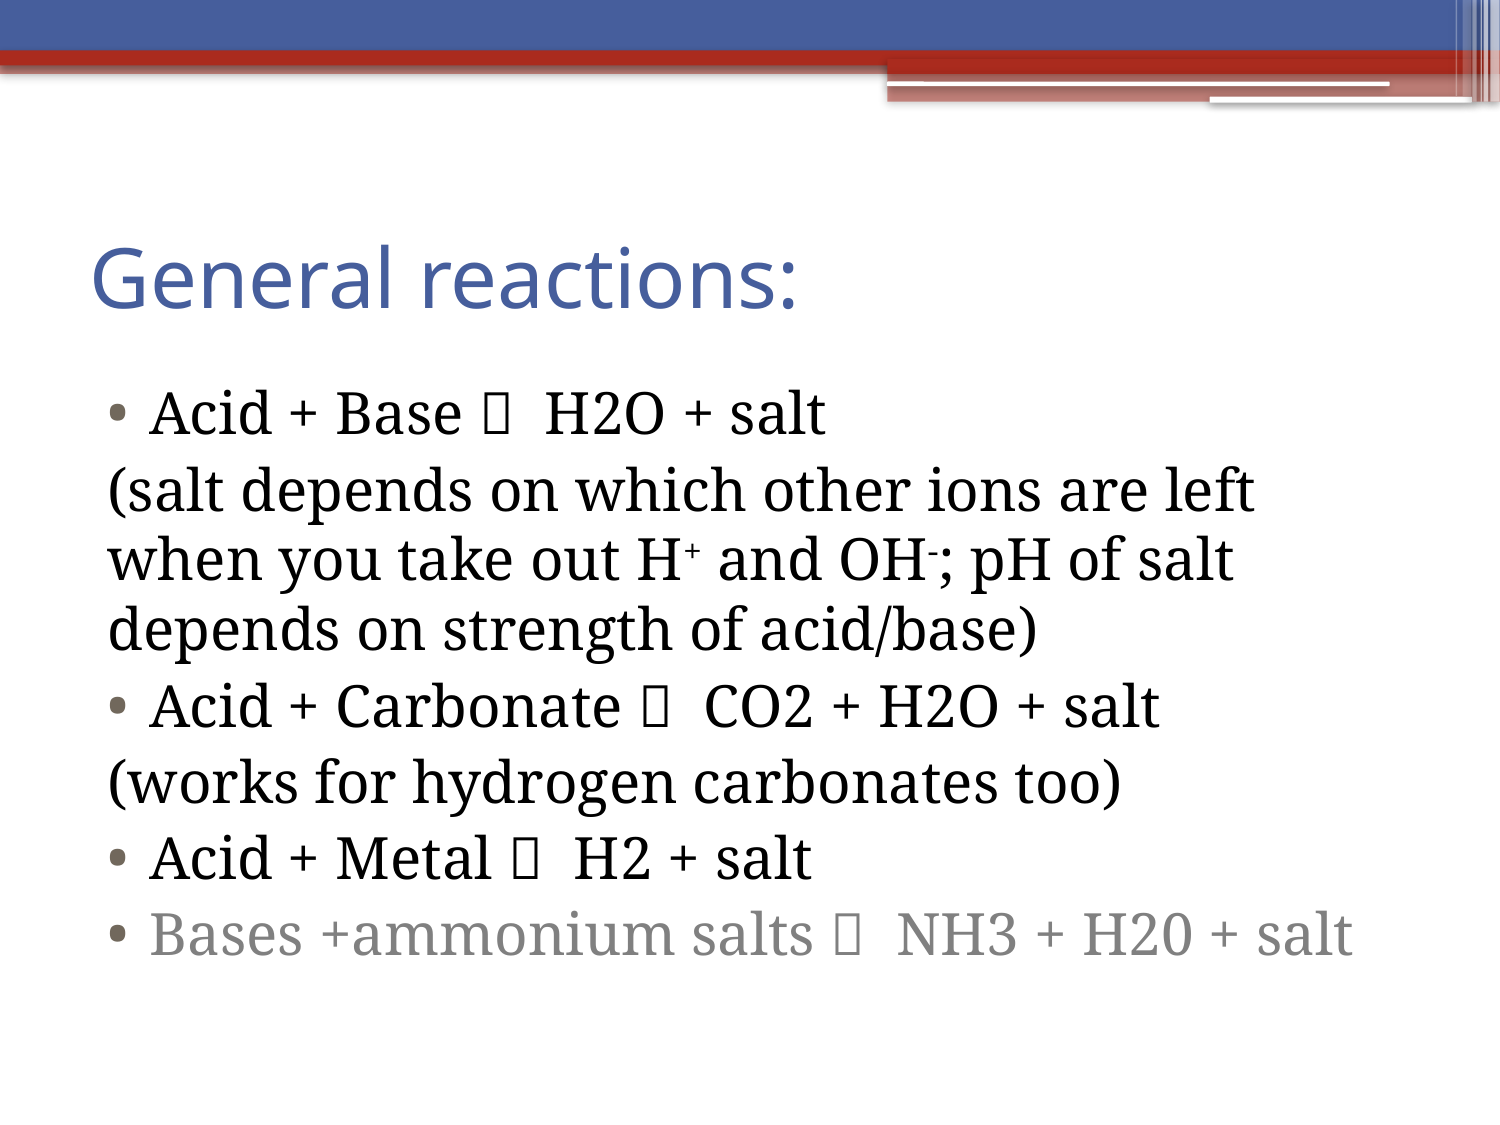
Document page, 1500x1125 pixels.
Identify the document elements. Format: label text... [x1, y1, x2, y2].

list Acid + Base  H2O + salt (salt depends on which other ions are left when you take out H+ and OH-; pH of salt depends on strength of acid/base) Acid + Carbonate  CO2 + H2O + salt (works for hydrogen carbonates too) Acid + Metal  H2 + salt Bases +ammonium salts  NH3 + H20 + salt [75, 368, 1425, 1079]
title General reactions: [75, 187, 1425, 363]
